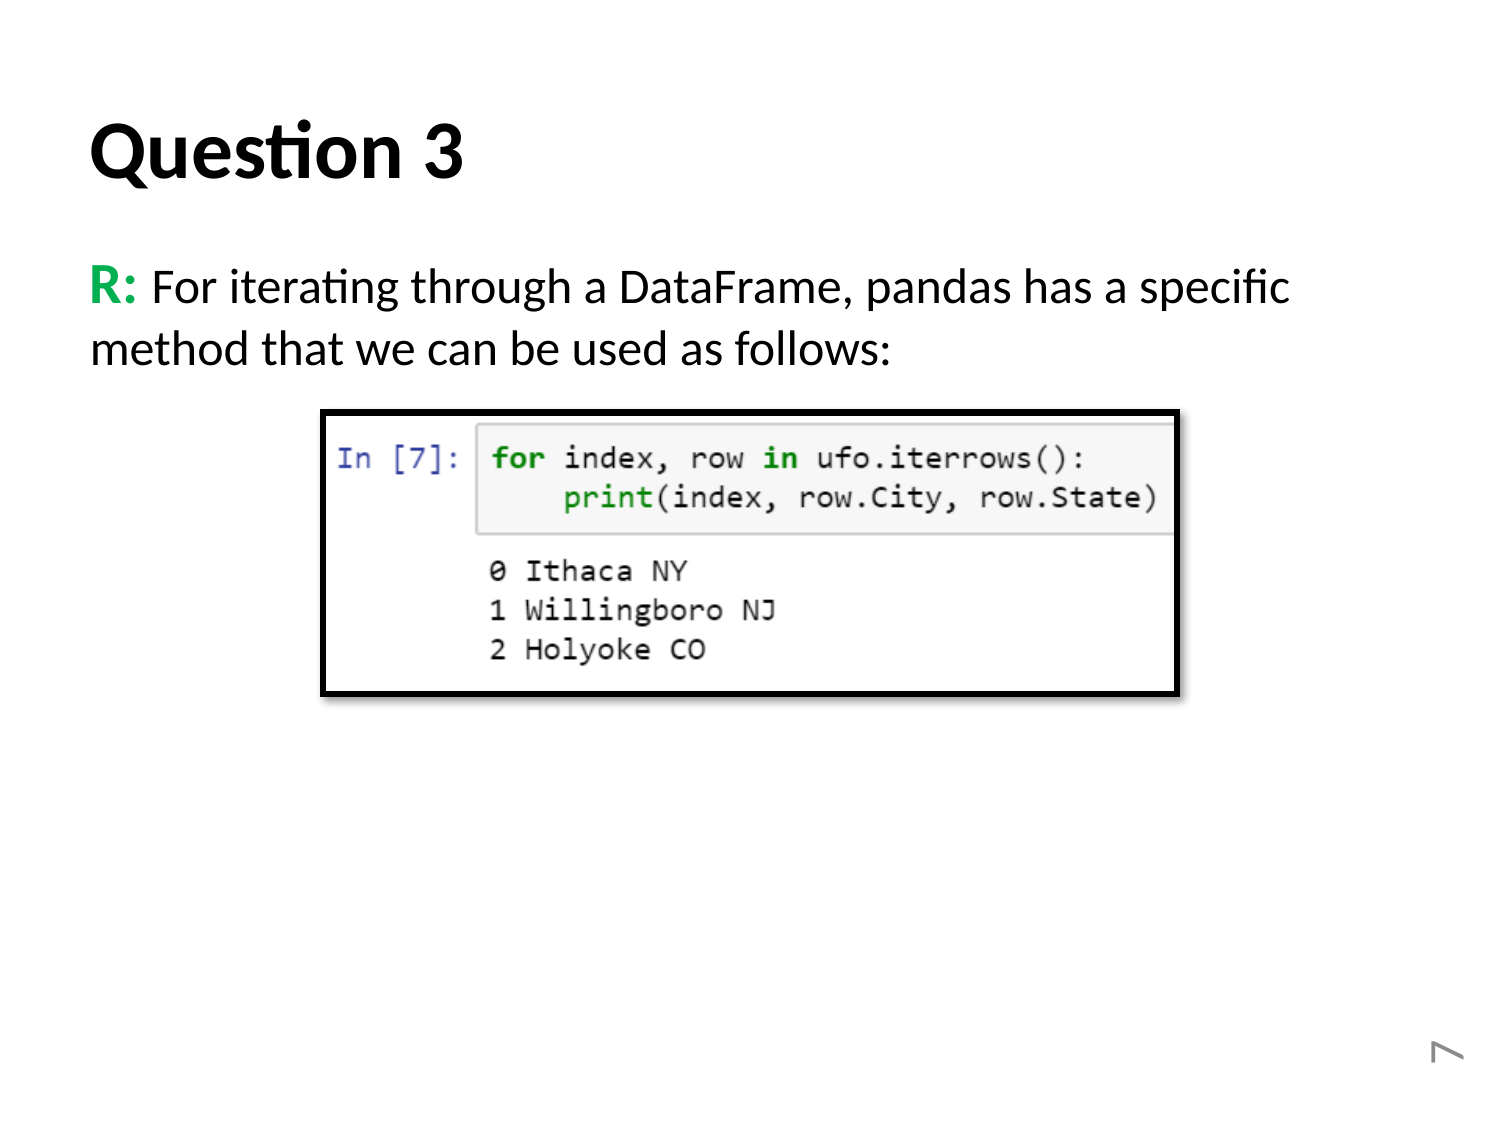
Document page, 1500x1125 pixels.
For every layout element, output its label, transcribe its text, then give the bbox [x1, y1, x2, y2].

text_box Question 3 [74, 87, 1438, 203]
picture [325, 415, 1175, 691]
text_box R: For iterating through a DataFrame, pandas has a specific method that we can be used as follows: [74, 237, 1438, 383]
slide_number 7 [1412, 1025, 1475, 1125]
